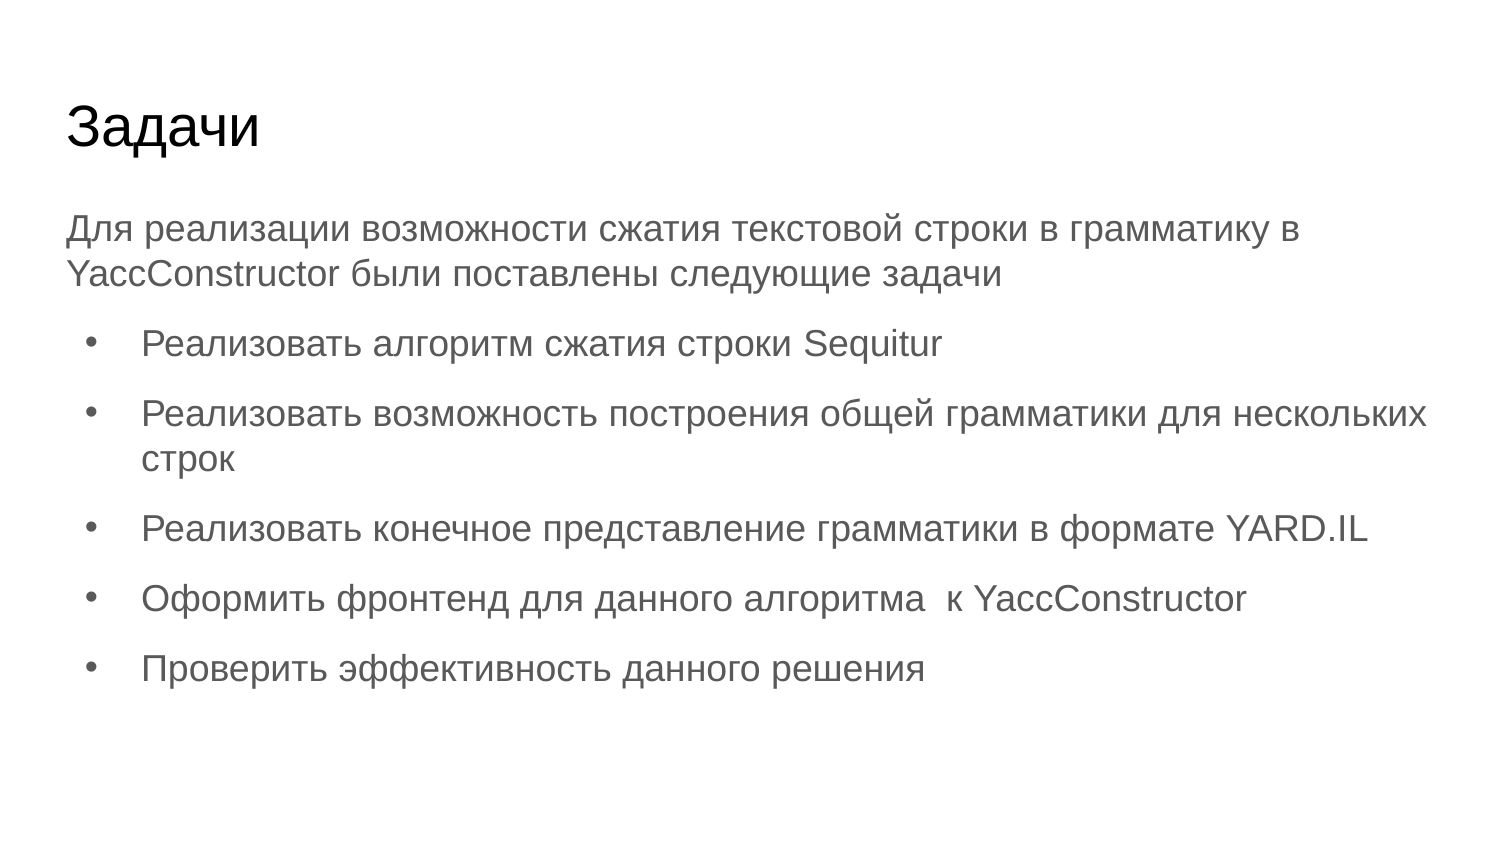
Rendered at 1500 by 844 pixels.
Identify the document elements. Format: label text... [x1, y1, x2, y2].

list Для реализации возможности сжатия текстовой строки в грамматику в YaccConstructor были поставлены следующие задачи Реализовать алгоритм сжатия строки Sequitur Реализовать возможность построения общей грамматики для нескольких строк Реализовать конечное представление грамматики в формате YARD.IL Оформить фронтенд для данного алгоритма к YaccConstructor Проверить эффективность данного решения [51, 189, 1449, 750]
title Задачи [51, 72, 1449, 167]
